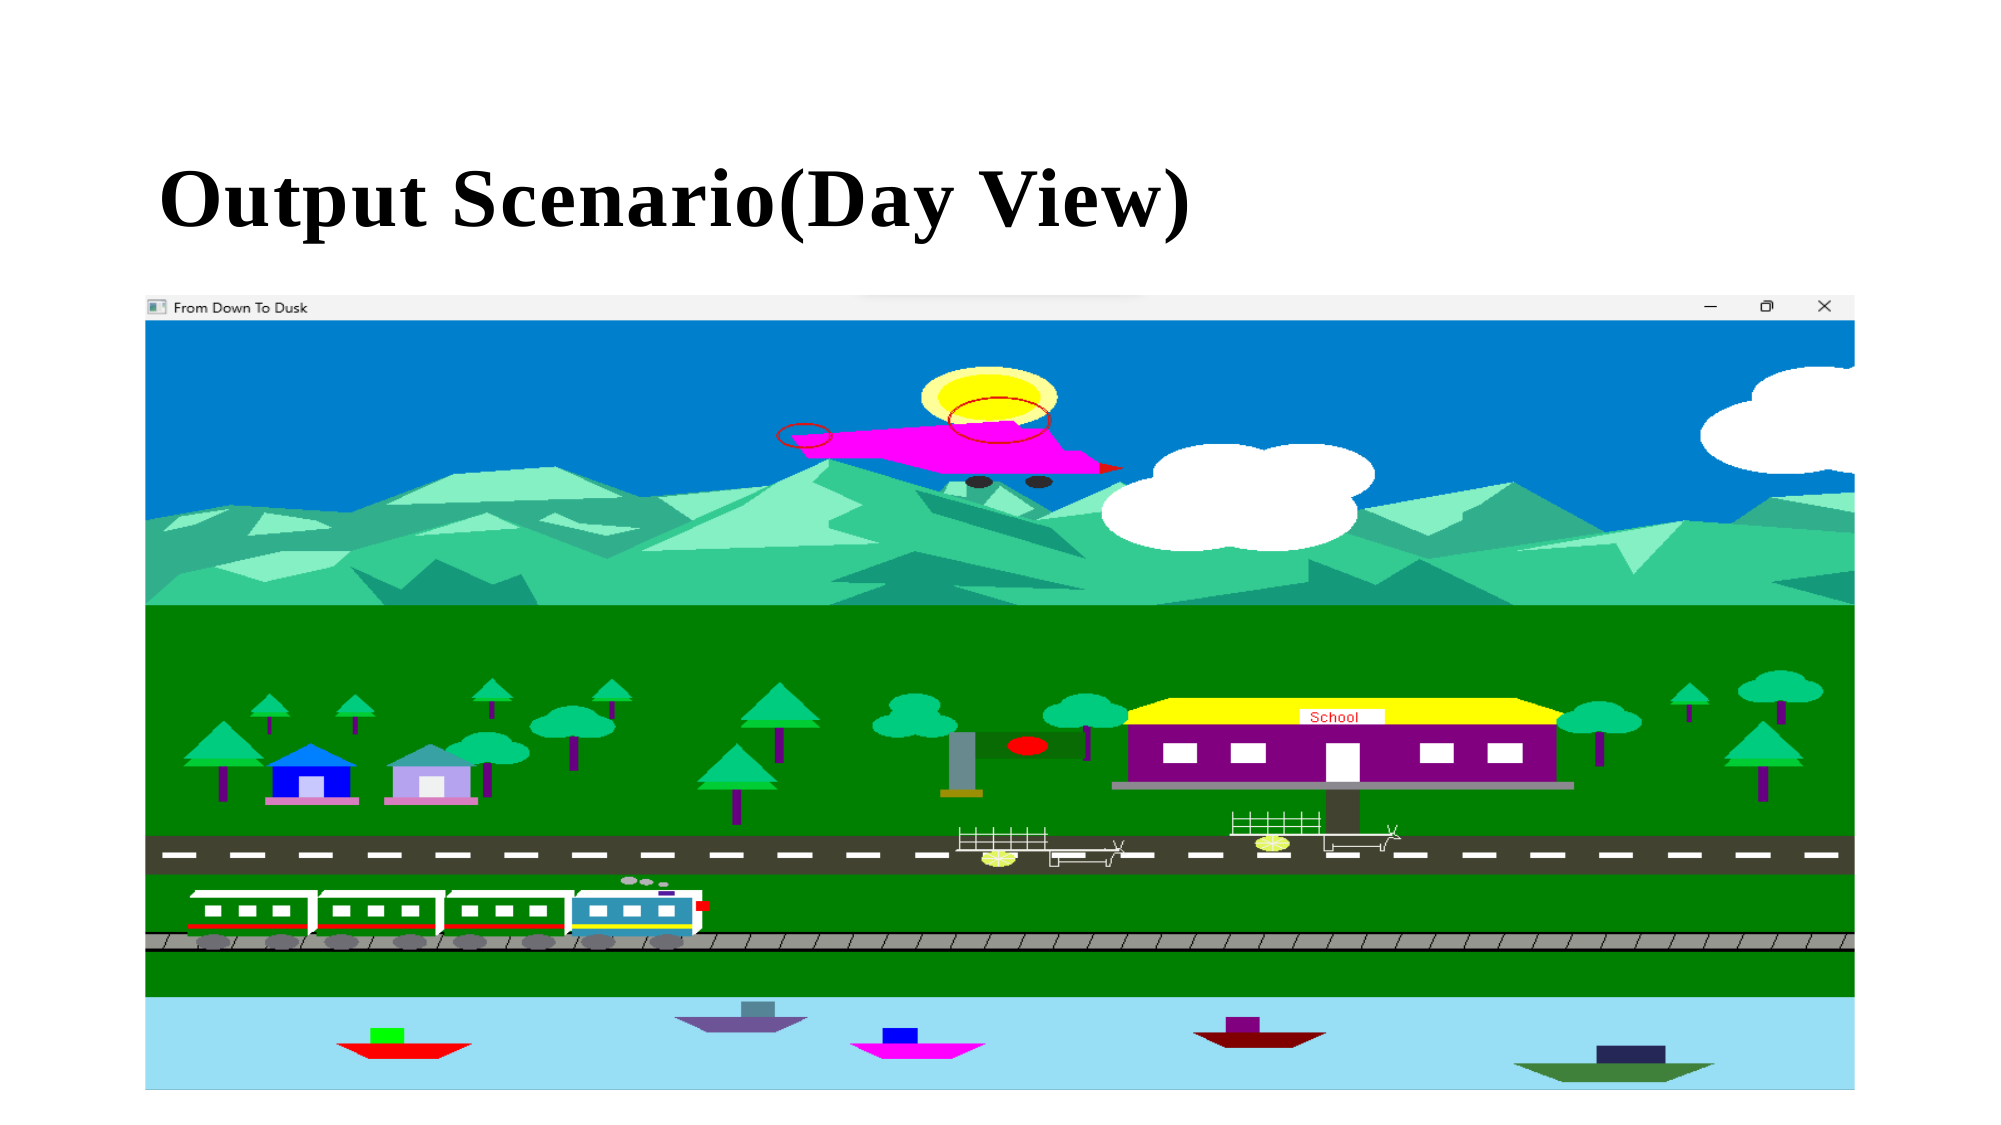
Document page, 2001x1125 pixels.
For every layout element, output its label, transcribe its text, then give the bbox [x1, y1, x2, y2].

picture [145, 295, 1855, 1090]
title Output Scenario(Day View) [158, 144, 1271, 245]
